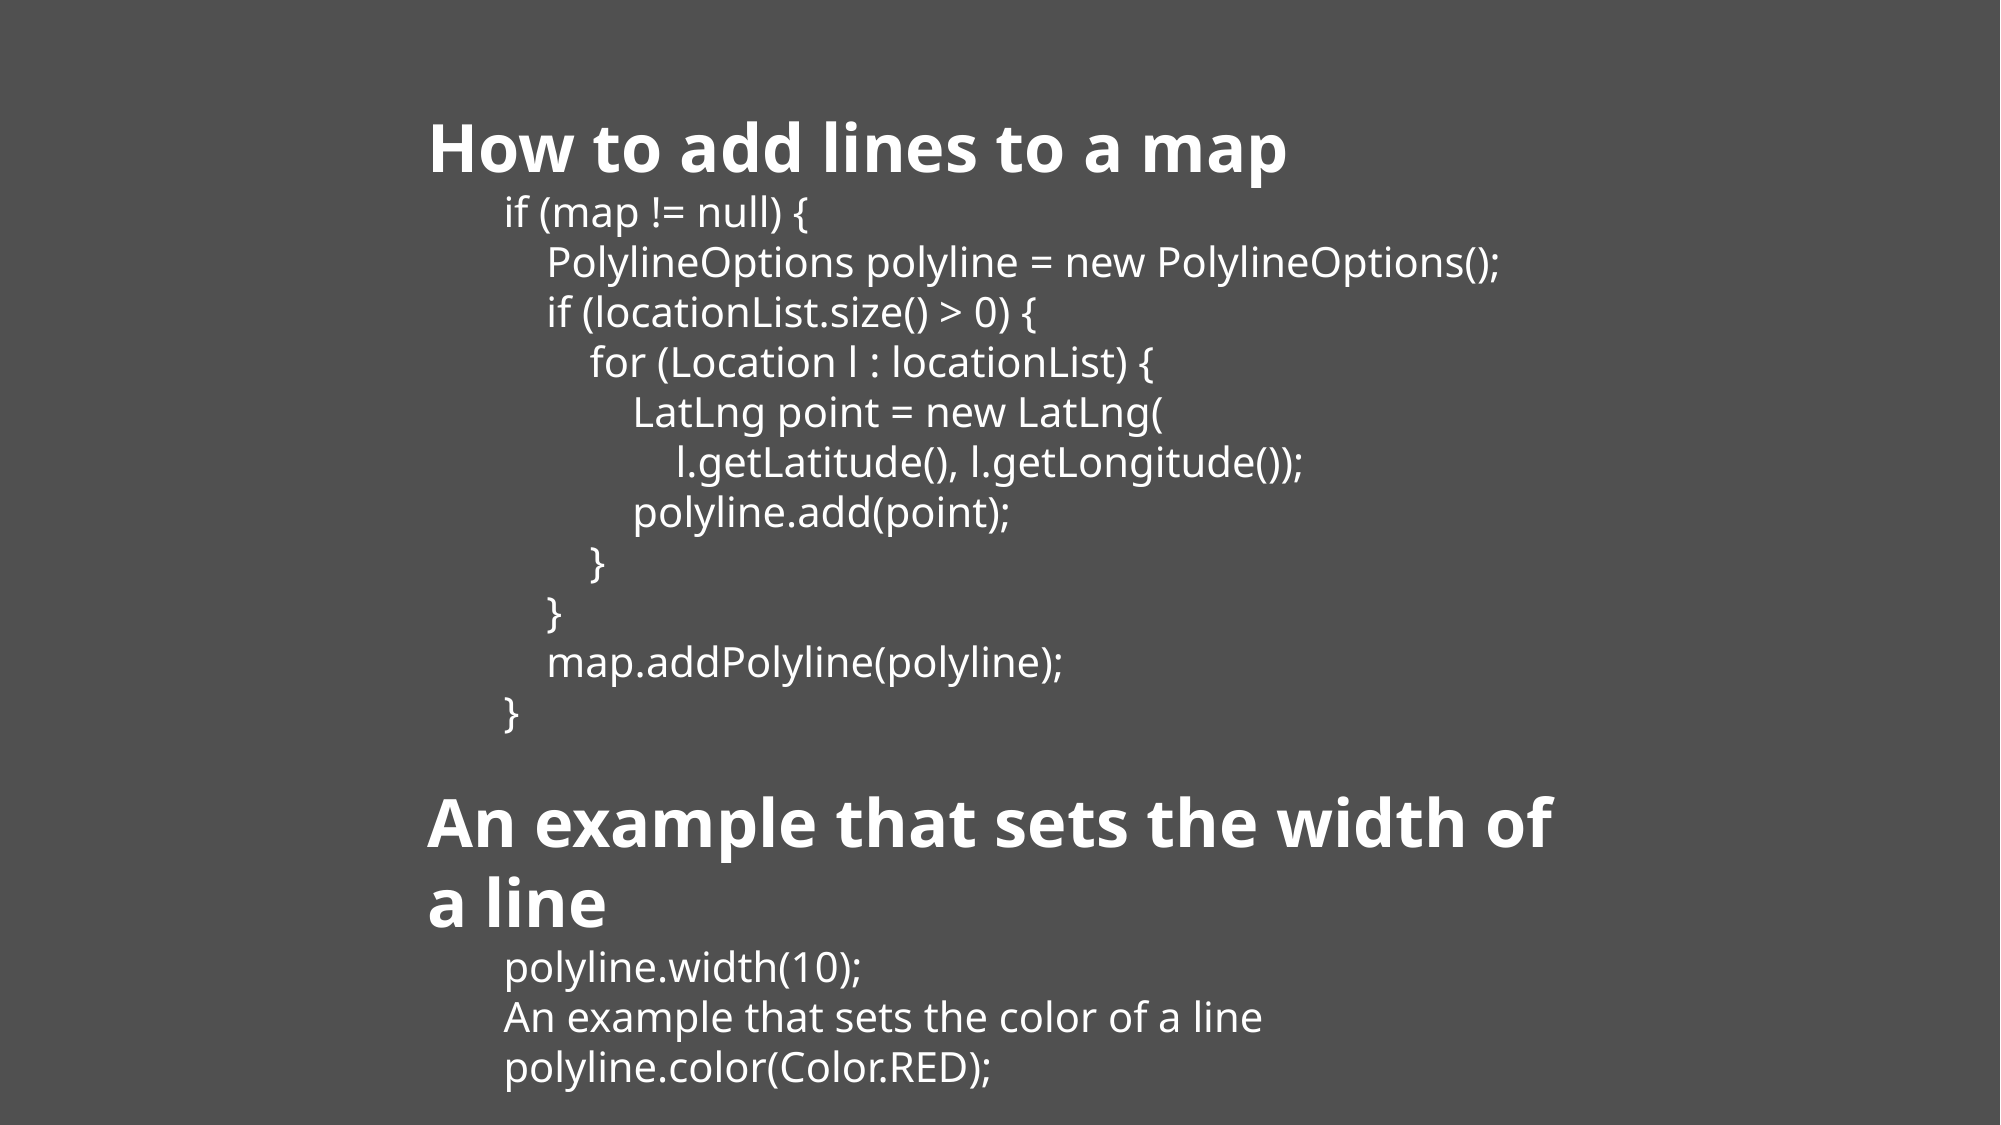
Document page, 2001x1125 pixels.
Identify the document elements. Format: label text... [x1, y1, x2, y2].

text_box How to add lines to a map if (map != null) { PolylineOptions polyline = new PolylineOptions(); if (locationList.size() > 0) { for (Location l : locationList) { LatLng point = new LatLng( l.getLatitude(), l.getLongitude()); polyline.add(point); } } map.addPolyline(polyline); } An example that sets the width of a line polyline.width(10); An example that sets the color of a line polyline.color(Color.RED); [412, 97, 1588, 1098]
